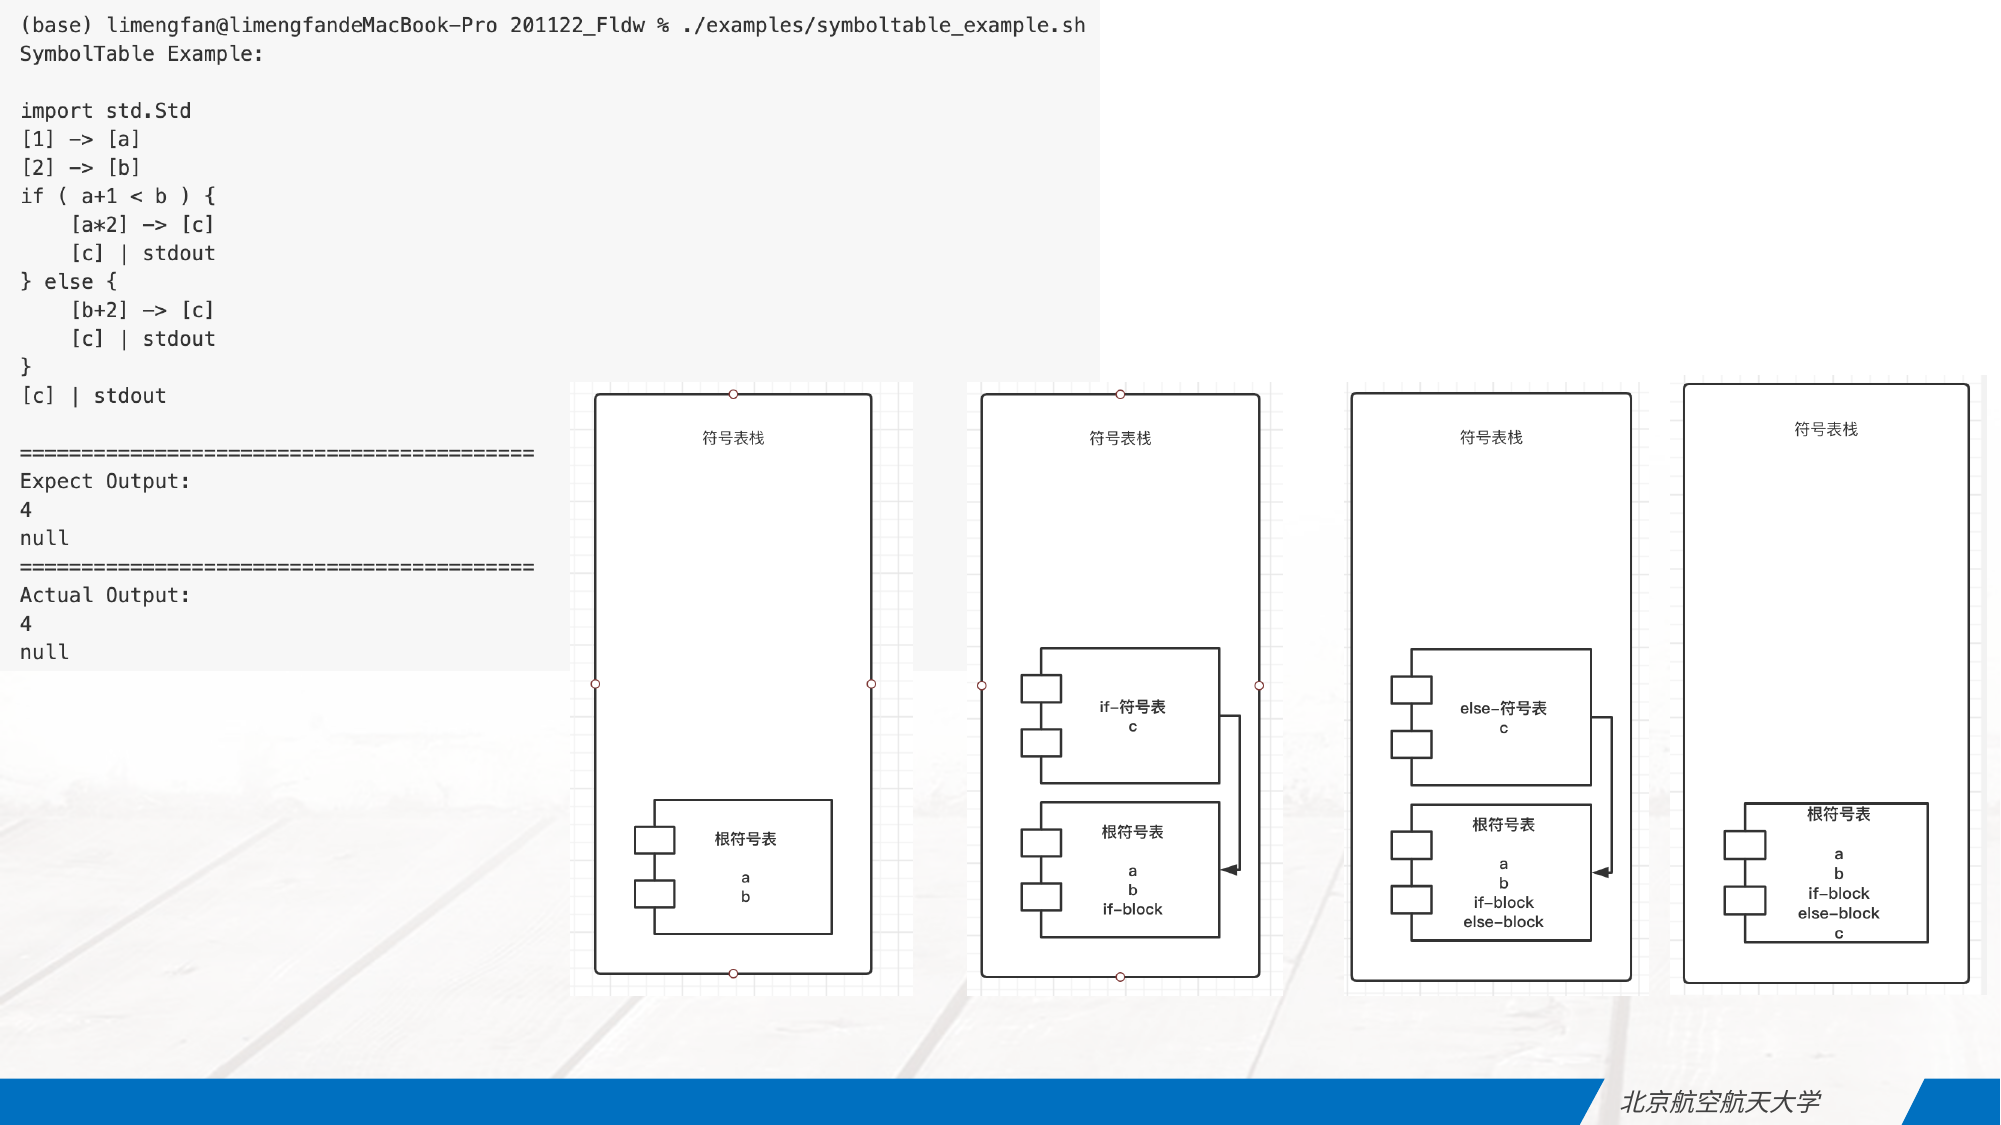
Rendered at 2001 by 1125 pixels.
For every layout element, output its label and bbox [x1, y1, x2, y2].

picture [0, 0, 2001, 1125]
text_box [0, 1078, 2000, 1125]
